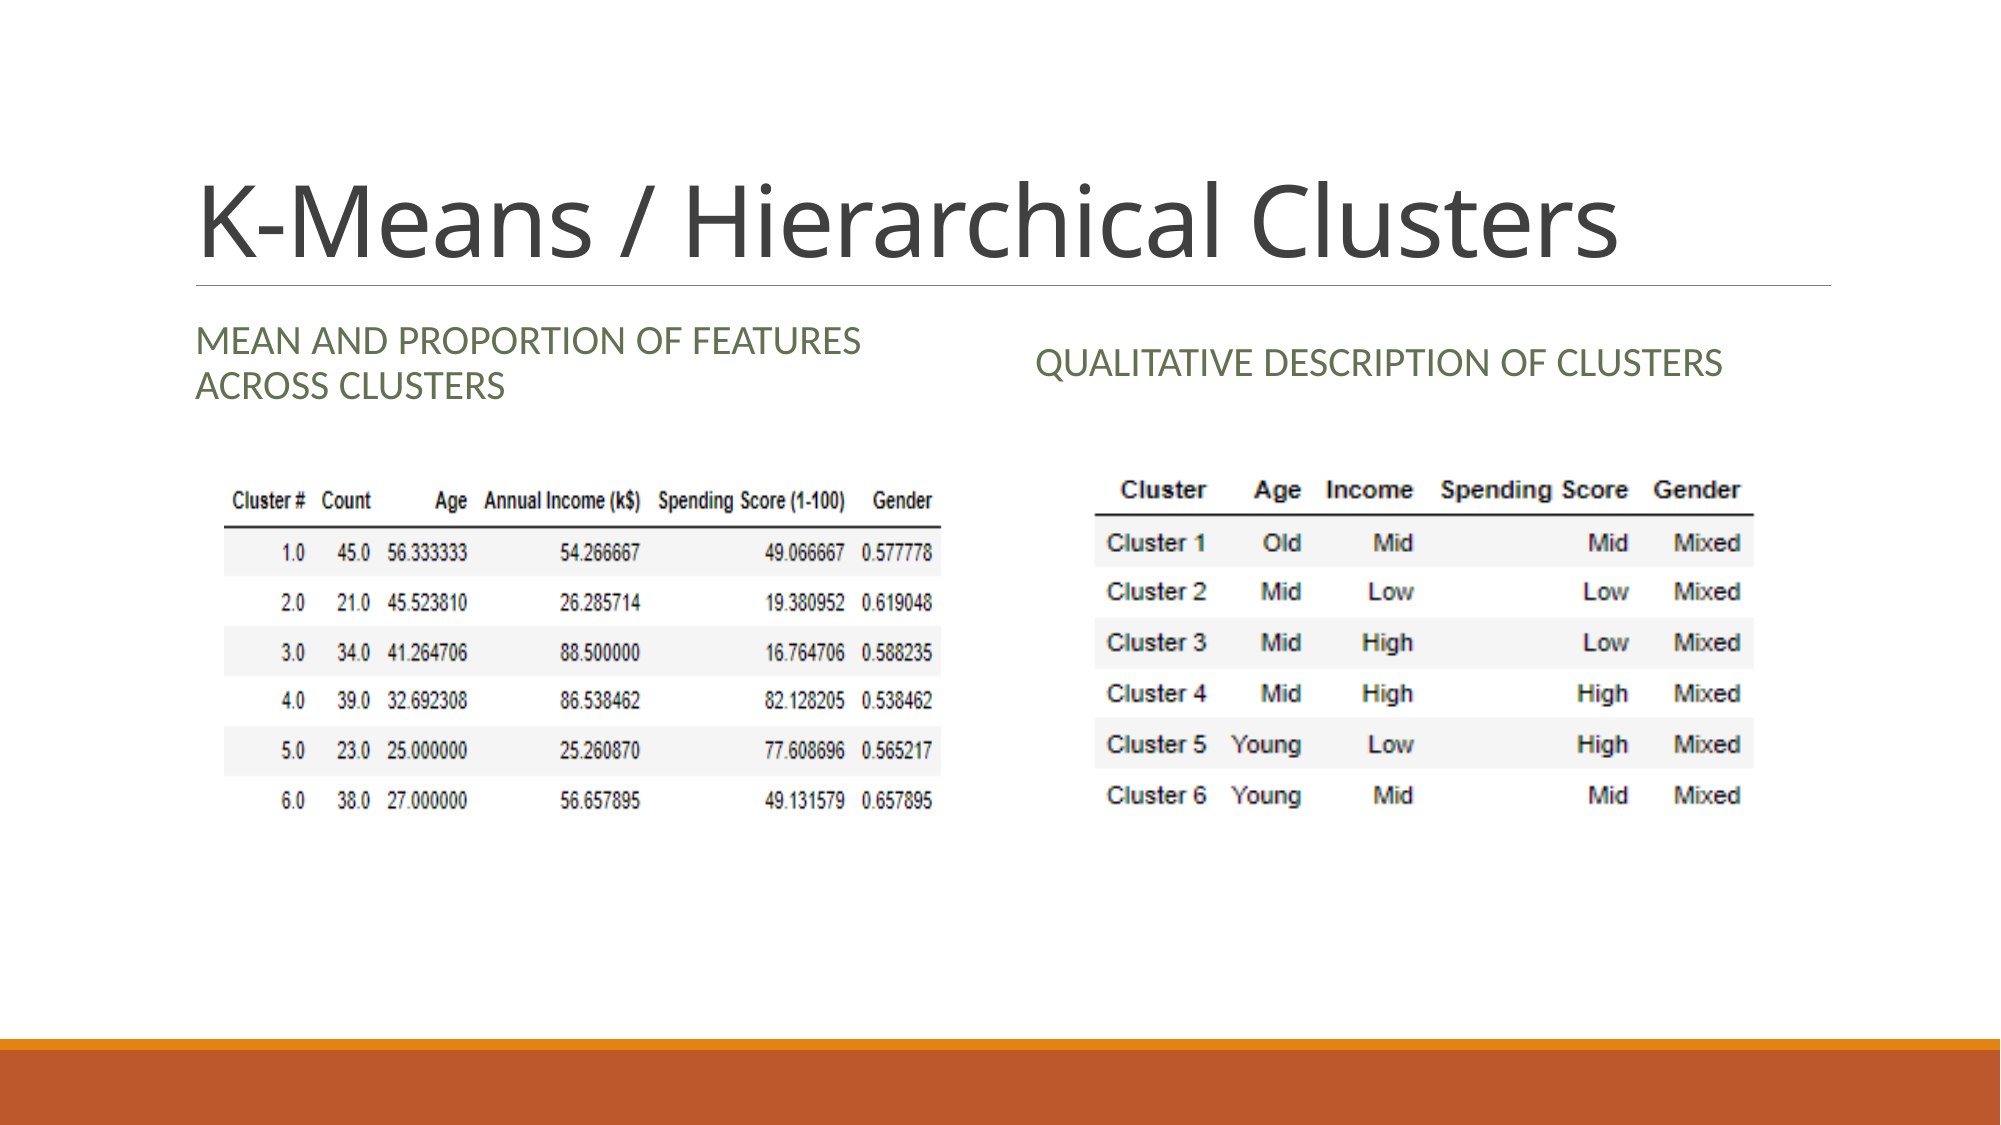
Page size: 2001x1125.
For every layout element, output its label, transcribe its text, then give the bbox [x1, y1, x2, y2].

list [1076, 470, 1774, 831]
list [224, 470, 946, 831]
list Mean and Proportion of Features Across Clusters [180, 302, 990, 424]
title K-Means / Hierarchical Clusters [180, 47, 1830, 285]
list Qualitative Description of Clusters [1020, 302, 1830, 424]
